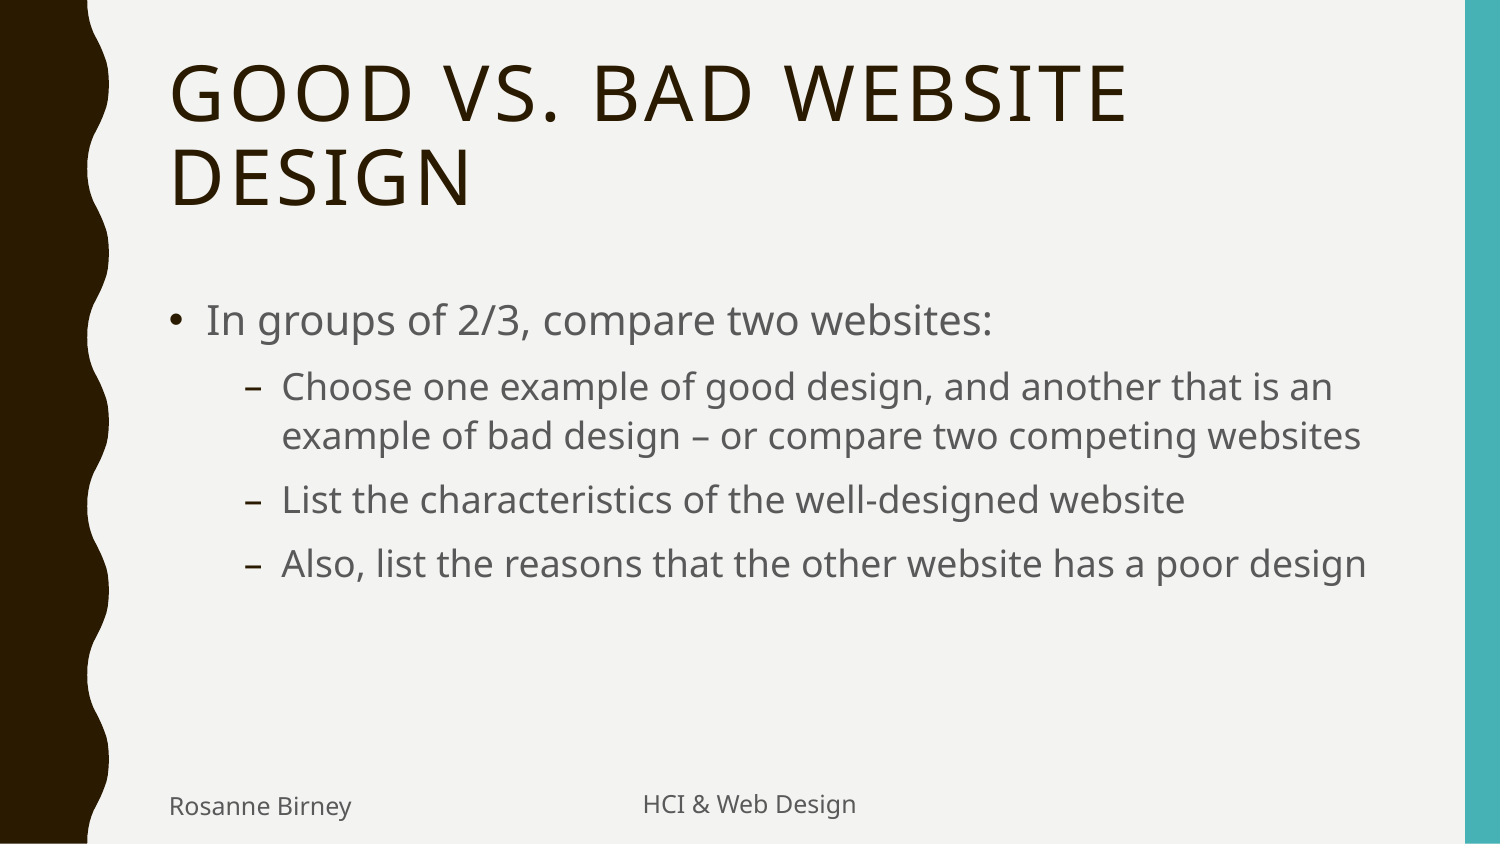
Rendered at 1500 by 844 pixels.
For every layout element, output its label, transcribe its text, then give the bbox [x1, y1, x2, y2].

title Good vs. Bad website design [154, 47, 1407, 231]
slide_number Rosanne Birney [154, 784, 441, 828]
list In groups of 2/3, compare two websites: Choose one example of good design, and another that is an example of bad design – or compare two competing websites List the characteristics of the well-designed website Also, list the reasons that the other website has a poor design [154, 281, 1407, 724]
footer HCI & Web Design [496, 784, 1004, 827]
